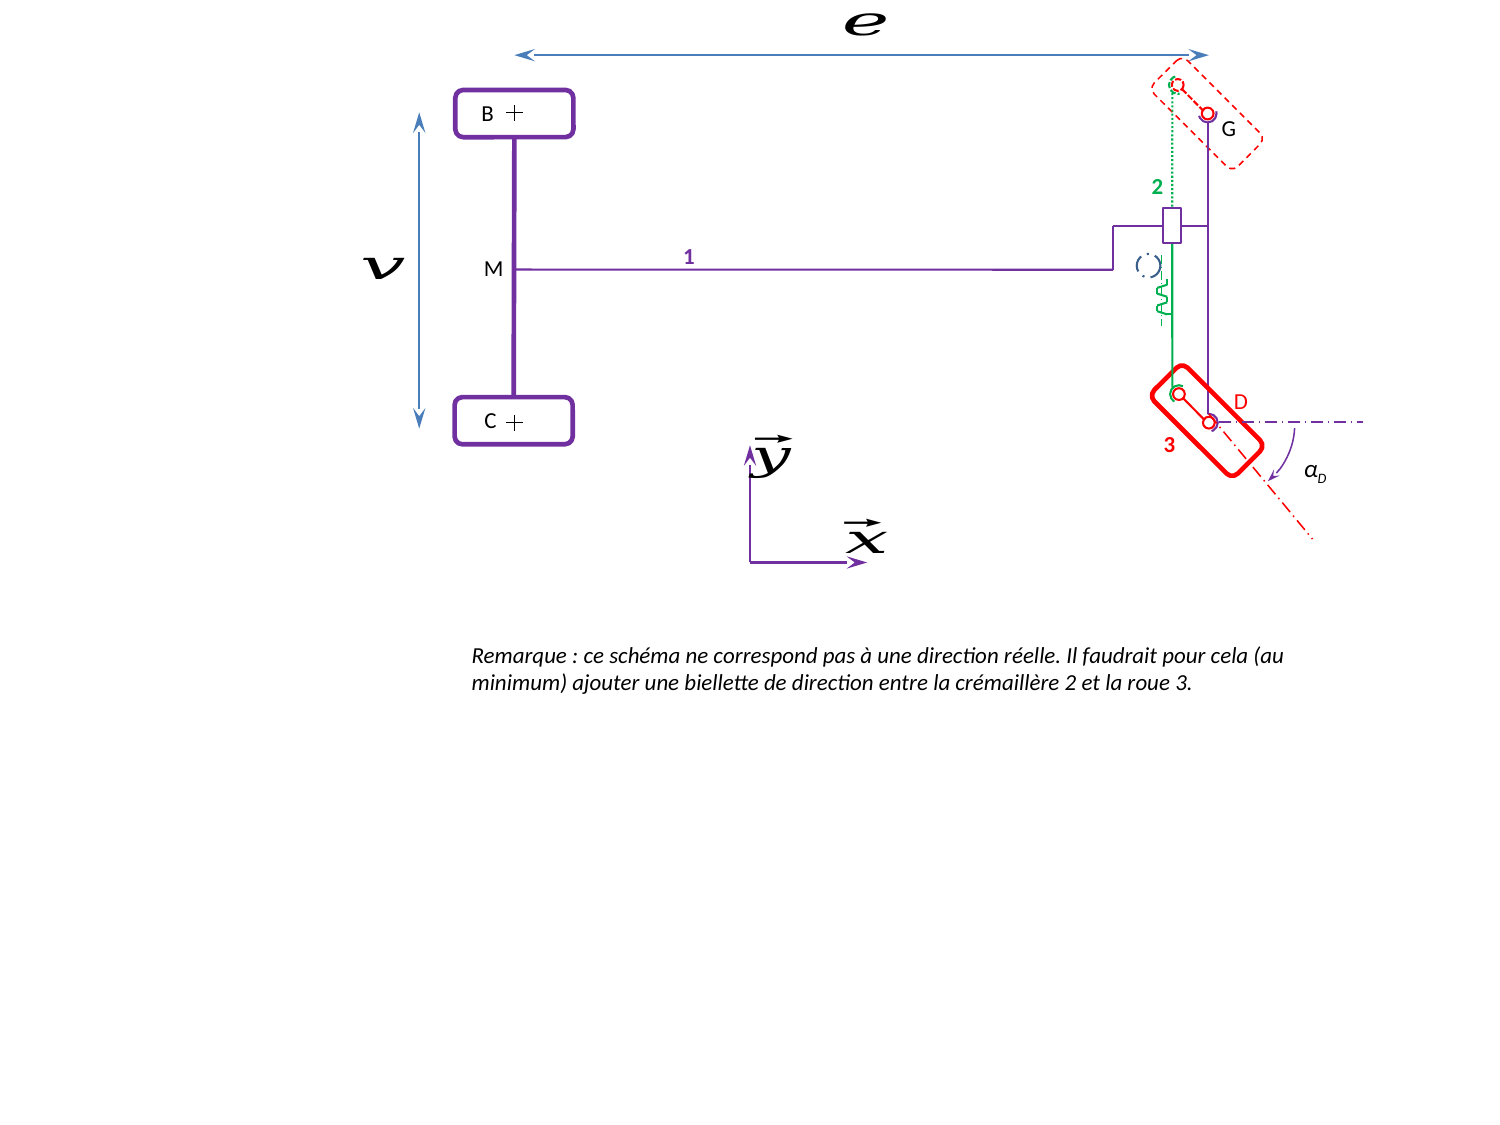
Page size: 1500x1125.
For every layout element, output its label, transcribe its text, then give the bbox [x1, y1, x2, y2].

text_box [1168, 75, 1187, 95]
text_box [1211, 430, 1313, 540]
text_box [1181, 88, 1204, 112]
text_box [506, 104, 523, 122]
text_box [1198, 104, 1217, 123]
text_box M [468, 246, 509, 289]
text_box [1182, 398, 1205, 421]
text_box [1161, 206, 1183, 246]
text_box 3 [1148, 421, 1191, 465]
text_box [1191, 429, 1206, 456]
text_box [453, 87, 576, 140]
text_box Remarque : ce schéma ne correspond pas à une direction réelle. Il faudrait pour cela (au minimum) ajouter une biellette de direction entre la crémaillère 2 et la roue 3. [456, 632, 1325, 703]
text_box [1135, 253, 1161, 280]
text_box B [466, 90, 509, 134]
text_box [1212, 389, 1219, 414]
text_box [1212, 122, 1265, 171]
text_box [1178, 119, 1203, 144]
text_box αD [1317, 445, 1348, 494]
text_box 2 [1136, 164, 1167, 207]
text_box [1177, 363, 1203, 396]
text_box 1 [668, 234, 710, 267]
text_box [1156, 278, 1167, 315]
text_box [452, 394, 575, 447]
text_box [1150, 64, 1234, 107]
text_box G [1212, 106, 1252, 149]
text_box [1150, 374, 1177, 421]
text_box D [1219, 378, 1263, 421]
text_box C [469, 398, 512, 441]
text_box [506, 414, 523, 432]
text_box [1169, 385, 1189, 404]
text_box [1199, 413, 1218, 432]
